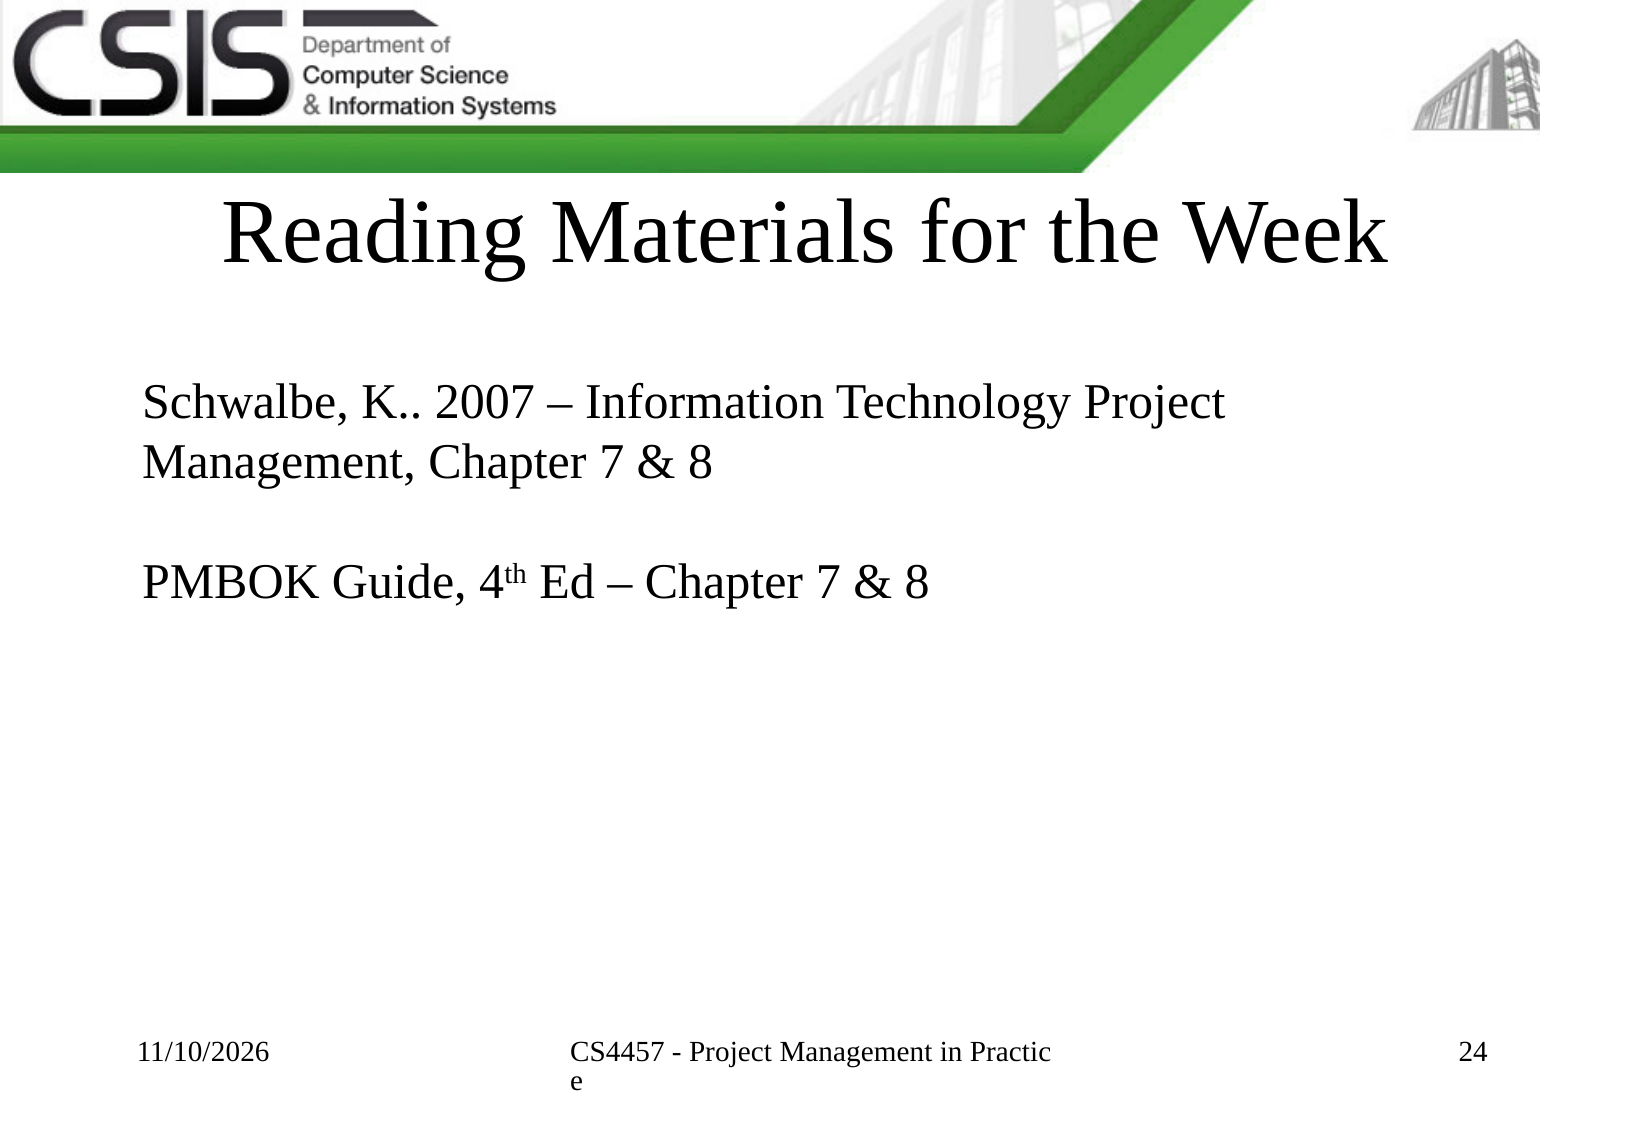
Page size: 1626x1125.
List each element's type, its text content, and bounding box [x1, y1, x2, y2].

footer CS4457 - Project Management in Practice [554, 1024, 1071, 1101]
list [0, 0, 1540, 173]
text_box Schwalbe, K.. 2007 – Information Technology Project Management, Chapter 7 & 8 PMBOK Guide, 4th Ed – Chapter 7 & 8 [127, 361, 1522, 617]
slide_number 23 [1164, 1024, 1504, 1101]
title Reading Materials for the Week [115, 181, 1498, 280]
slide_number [121, 1024, 461, 1101]
